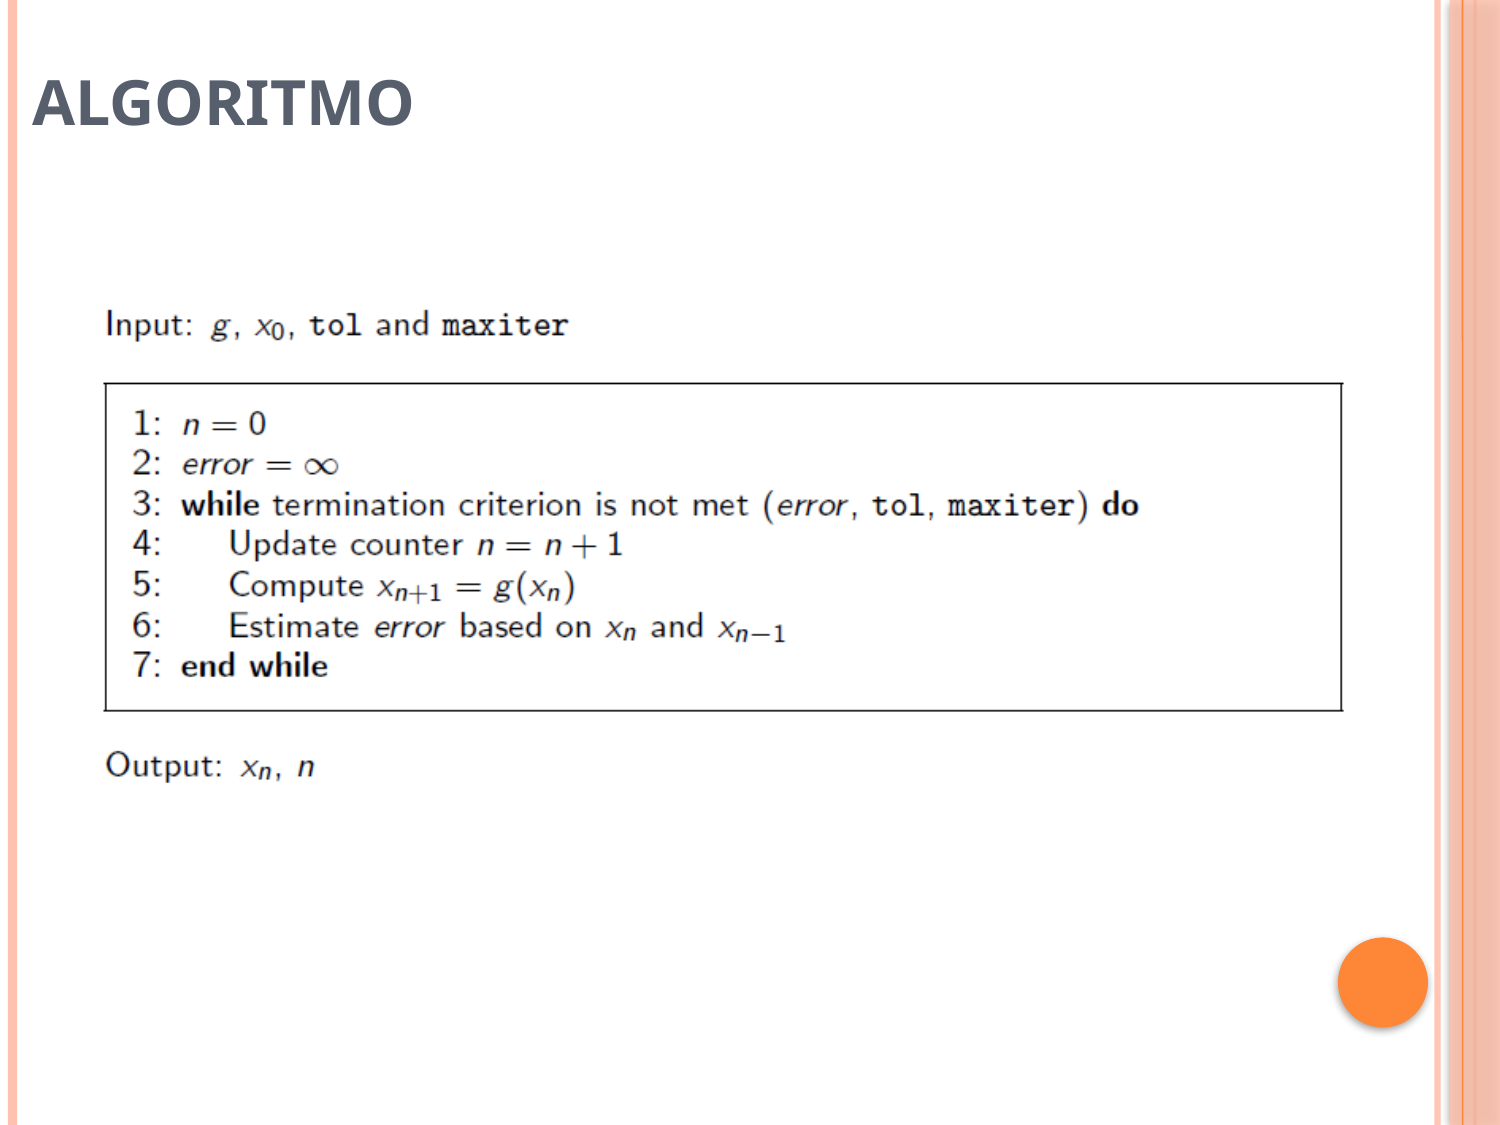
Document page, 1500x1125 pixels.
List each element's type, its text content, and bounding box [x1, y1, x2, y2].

picture [52, 295, 1373, 801]
text_box Algoritmo [17, 56, 1243, 244]
